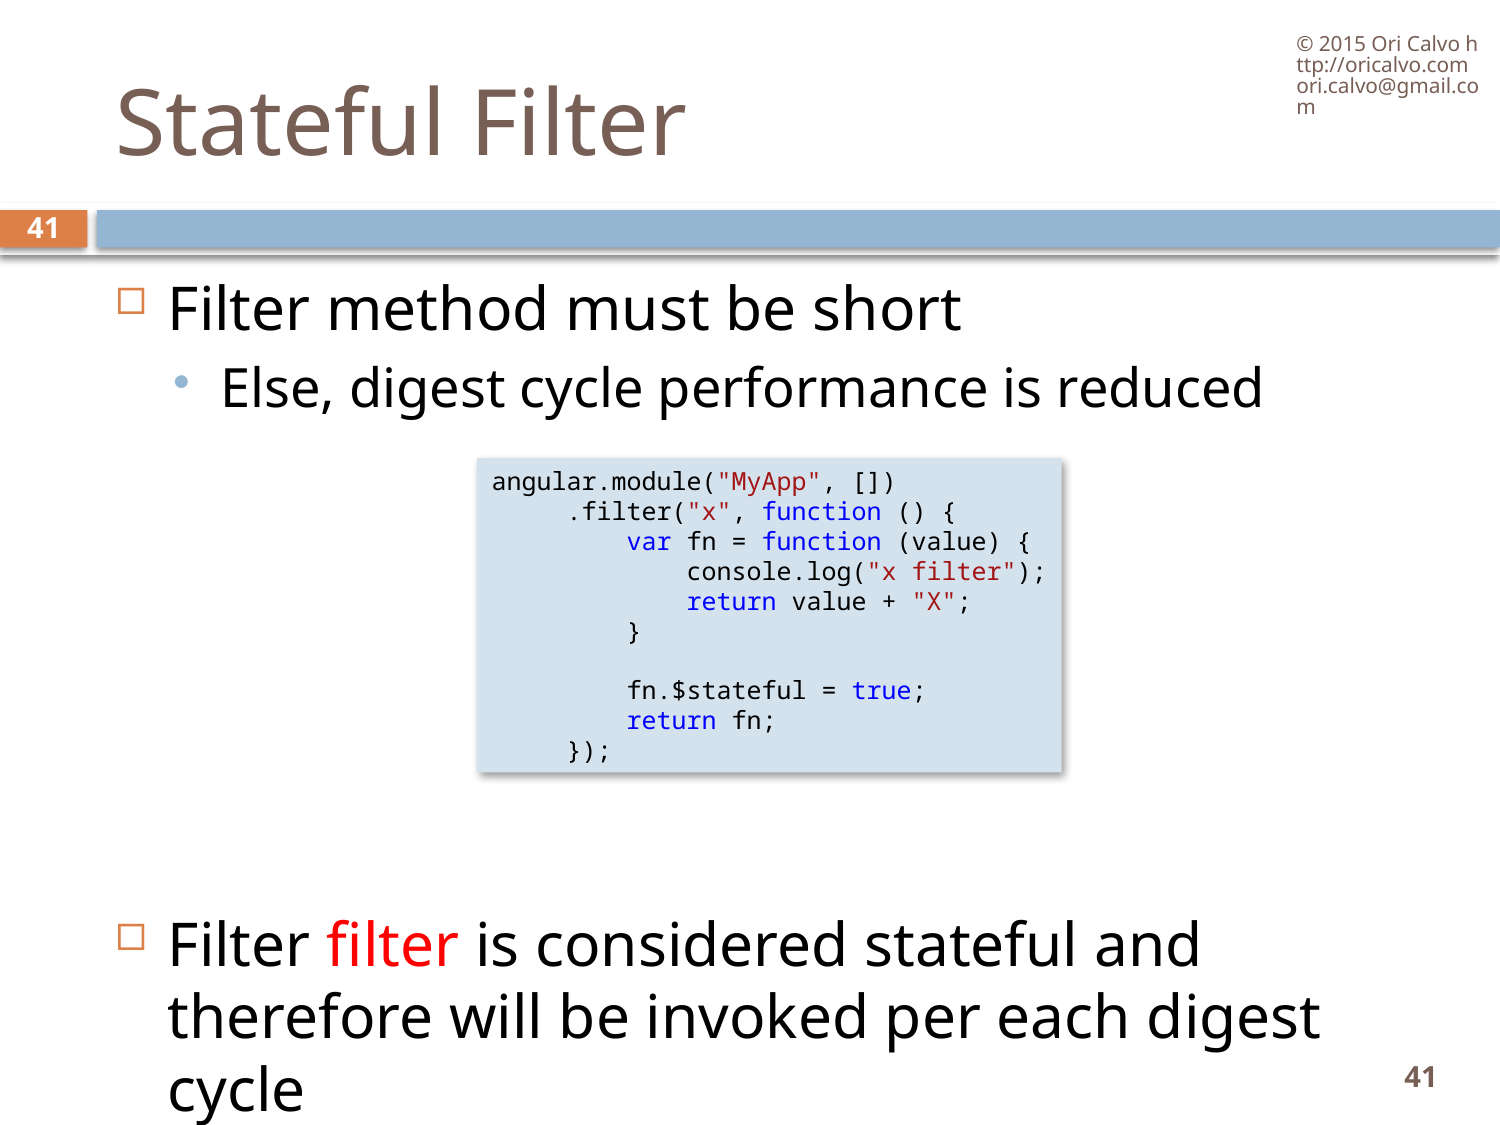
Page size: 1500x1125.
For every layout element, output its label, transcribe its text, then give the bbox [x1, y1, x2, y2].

footer © 2015 Ori Calvo http://oricalvo.com ori.calvo@gmail.com [1281, 0, 1500, 90]
title Stateful Filter [100, 37, 1438, 200]
list Filter method must be short Else, digest cycle performance is reduced Filter filter is considered stateful and therefore will be invoked per each digest cycle [100, 262, 1438, 1000]
slide_number 41 [0, 208, 88, 249]
text_box angular.module("MyApp", []) .filter("x", function () { var fn = function (value) { console.log("x filter"); return value + "X"; } fn.$stateful = true; return fn; }); [476, 458, 1062, 773]
